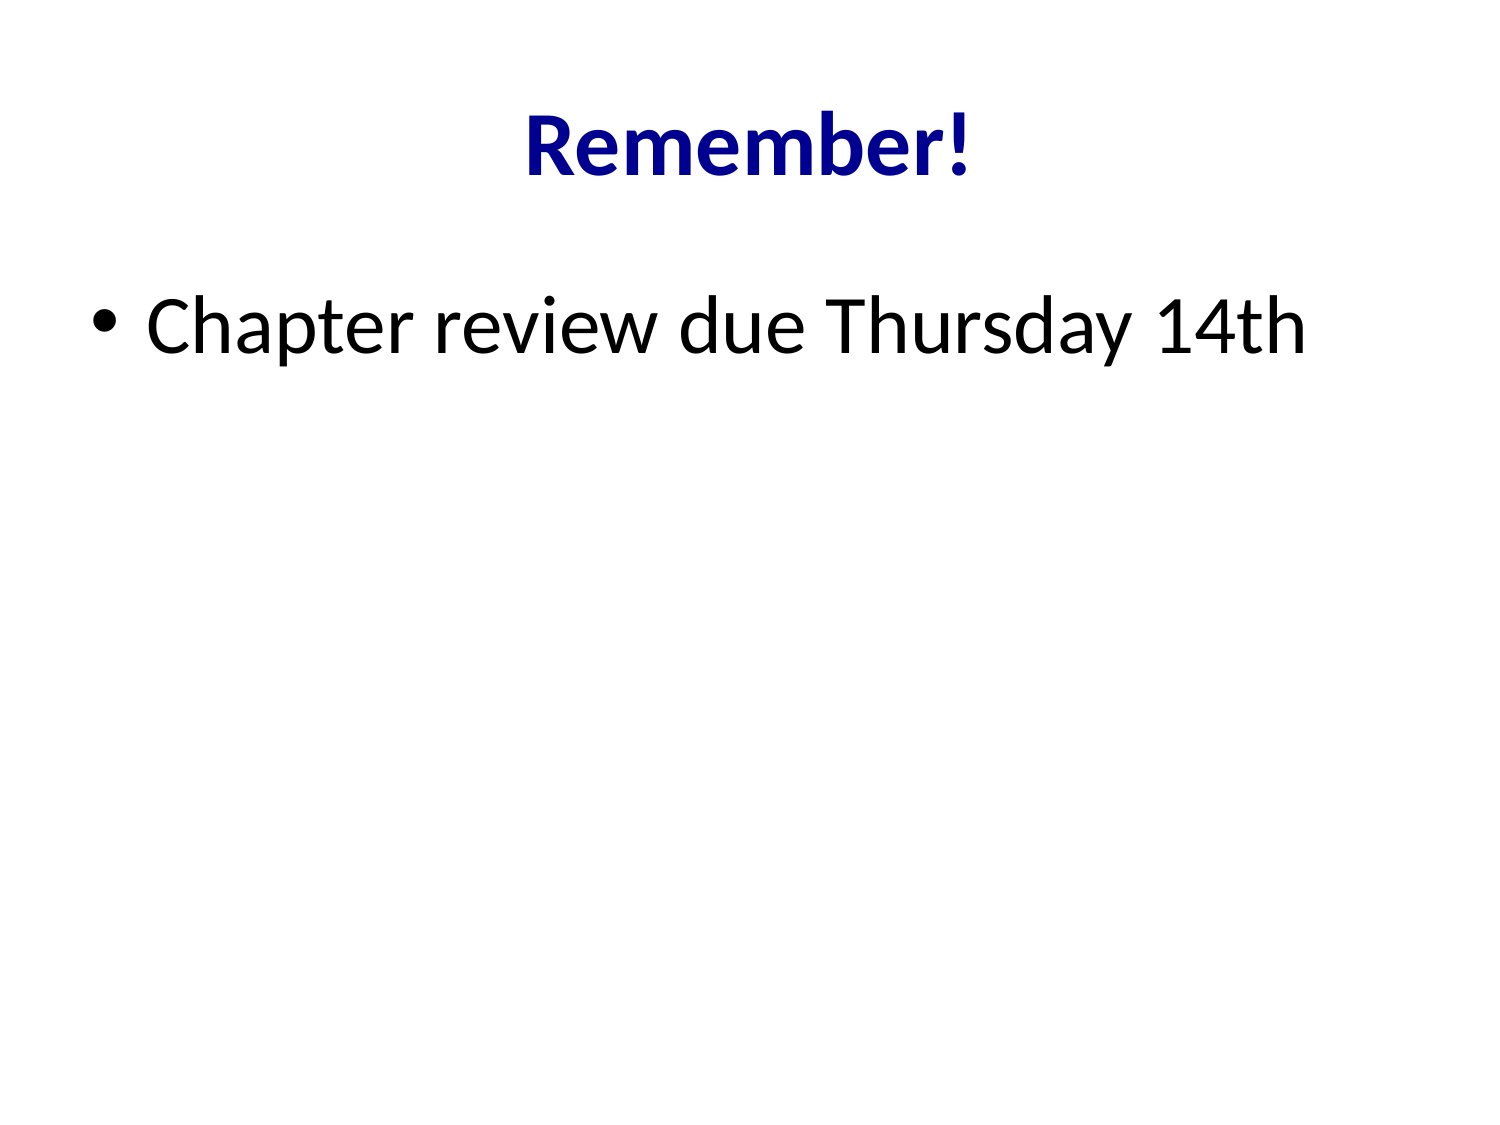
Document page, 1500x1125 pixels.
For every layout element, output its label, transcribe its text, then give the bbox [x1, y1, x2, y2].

title Remember! [75, 45, 1425, 233]
list Chapter review due Thursday 14th [75, 262, 1425, 1005]
